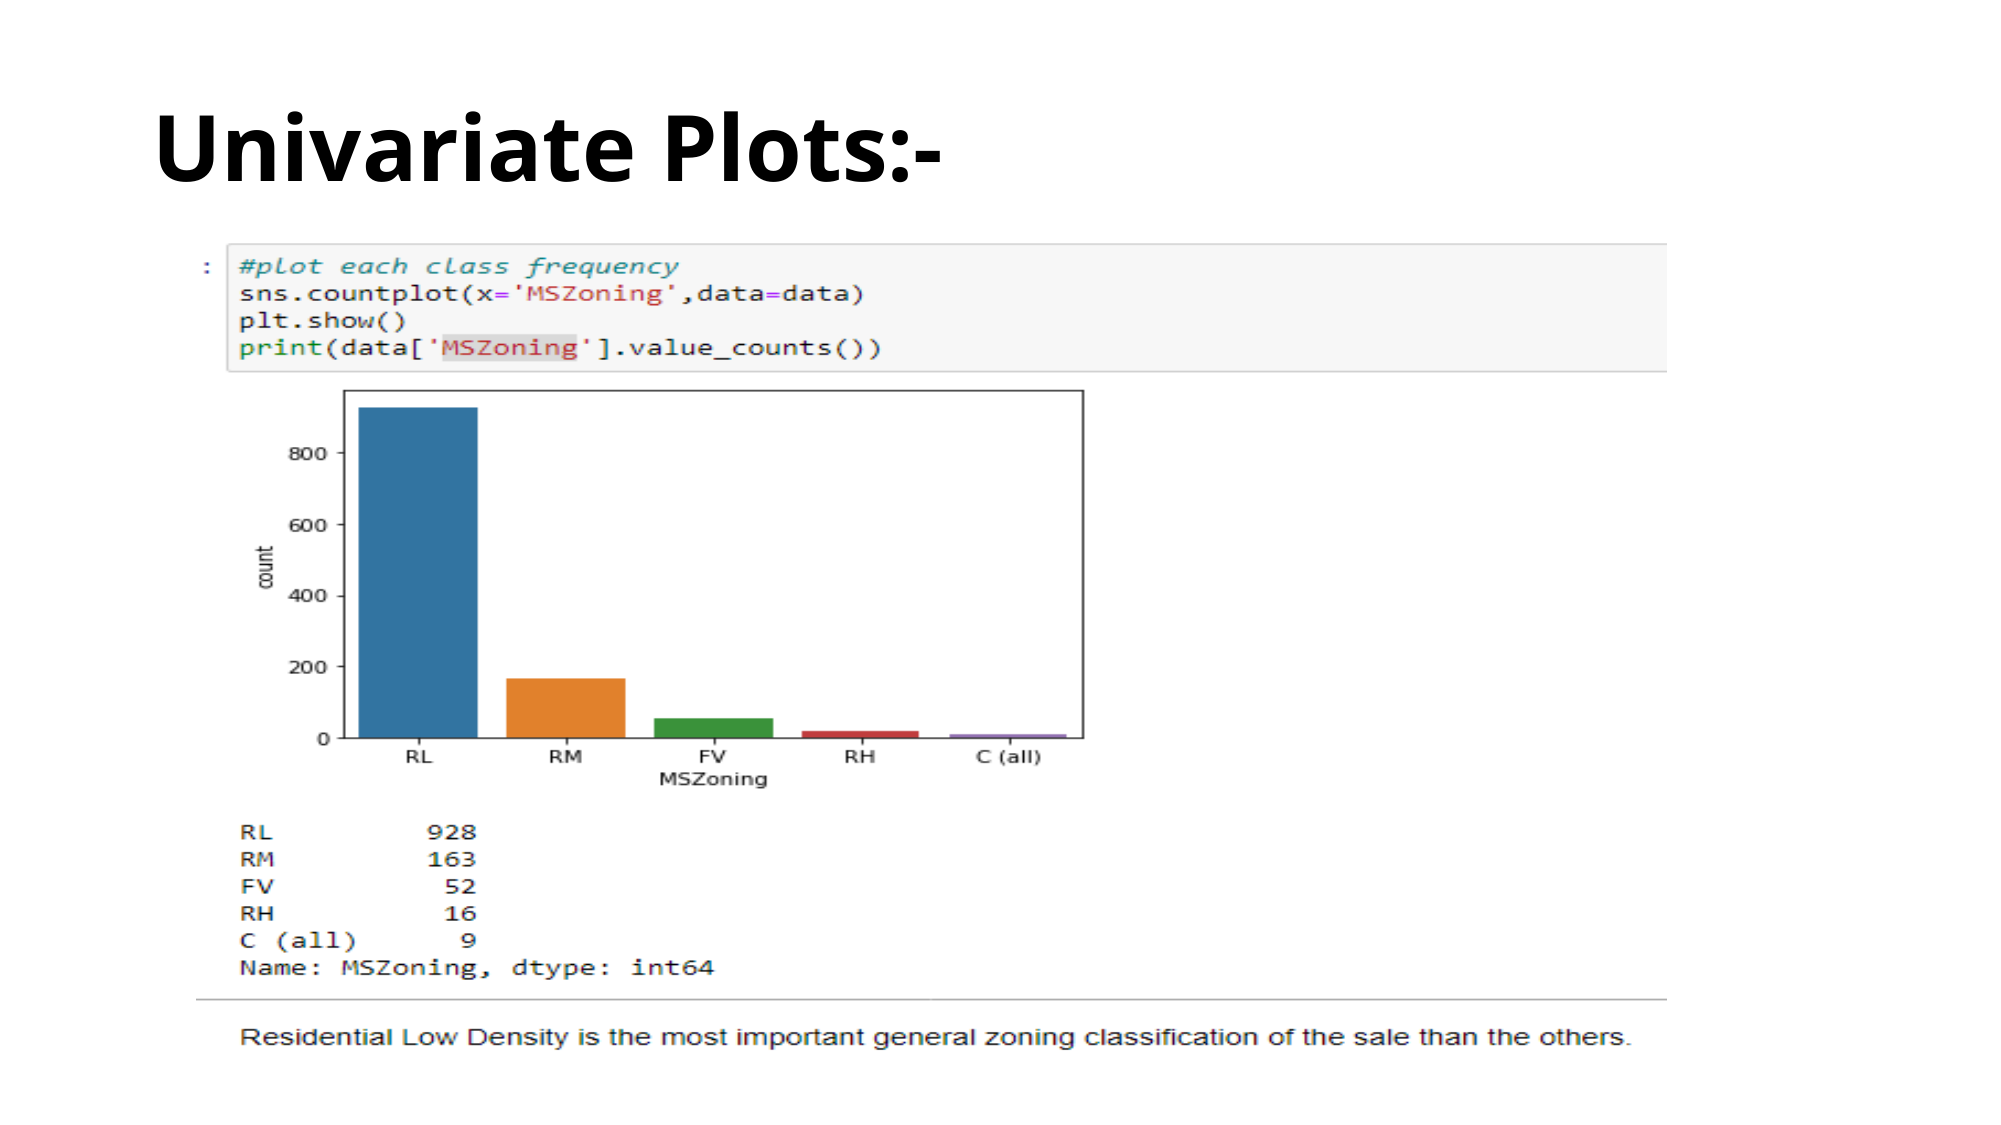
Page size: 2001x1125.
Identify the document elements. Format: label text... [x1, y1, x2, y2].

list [196, 242, 1667, 1066]
title Univariate Plots:- [137, 59, 1863, 243]
